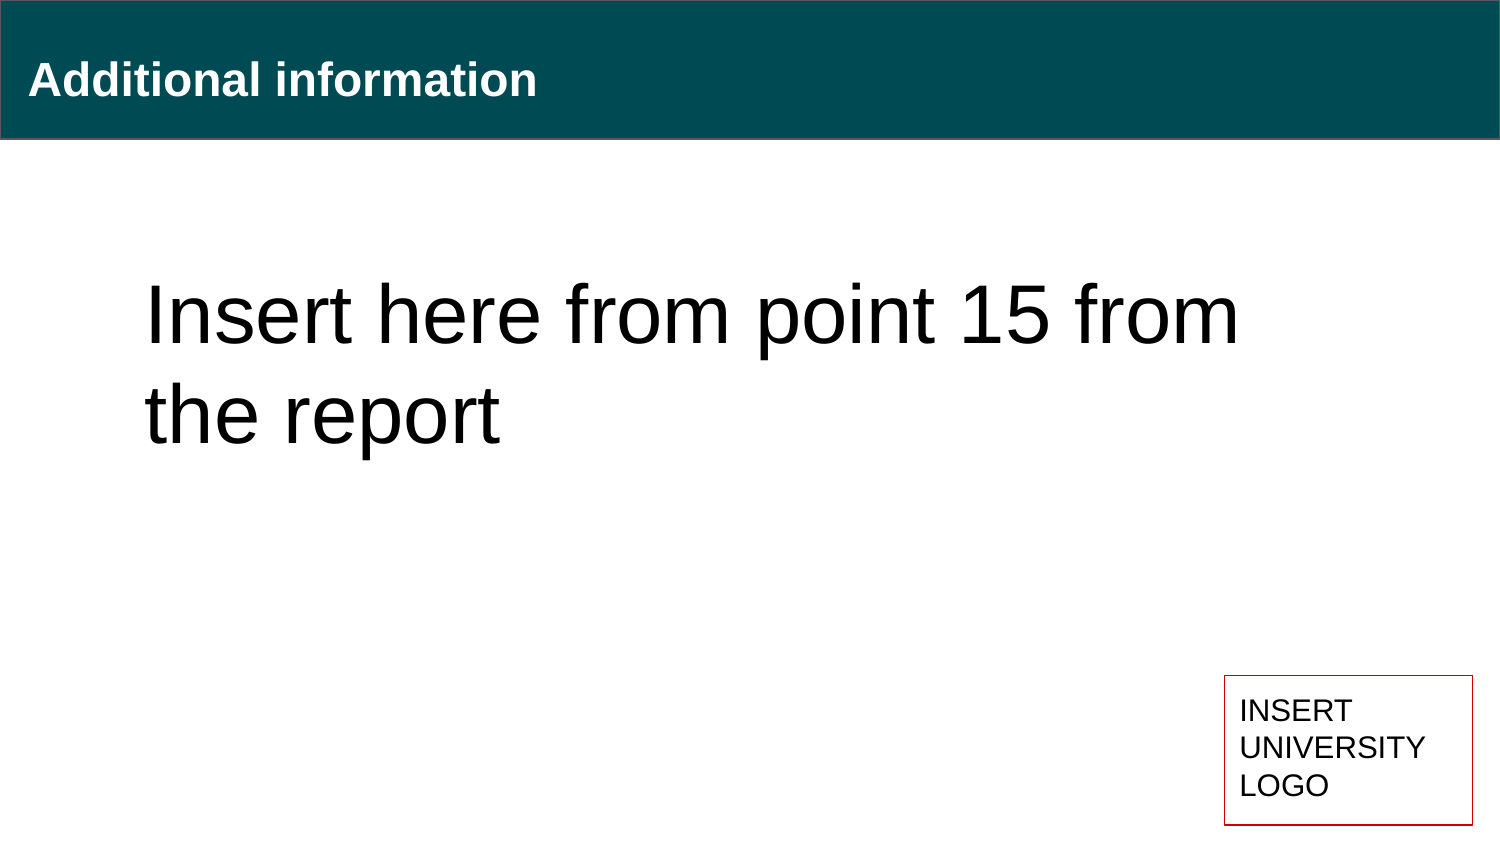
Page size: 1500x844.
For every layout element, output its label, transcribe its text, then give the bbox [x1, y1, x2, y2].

title Additional information [12, 28, 1500, 122]
text_box [0, 0, 1500, 140]
text_box INSERT UNIVERSITY LOGO [1224, 675, 1473, 826]
text_box Insert here from point 15 from the report [129, 244, 1333, 669]
